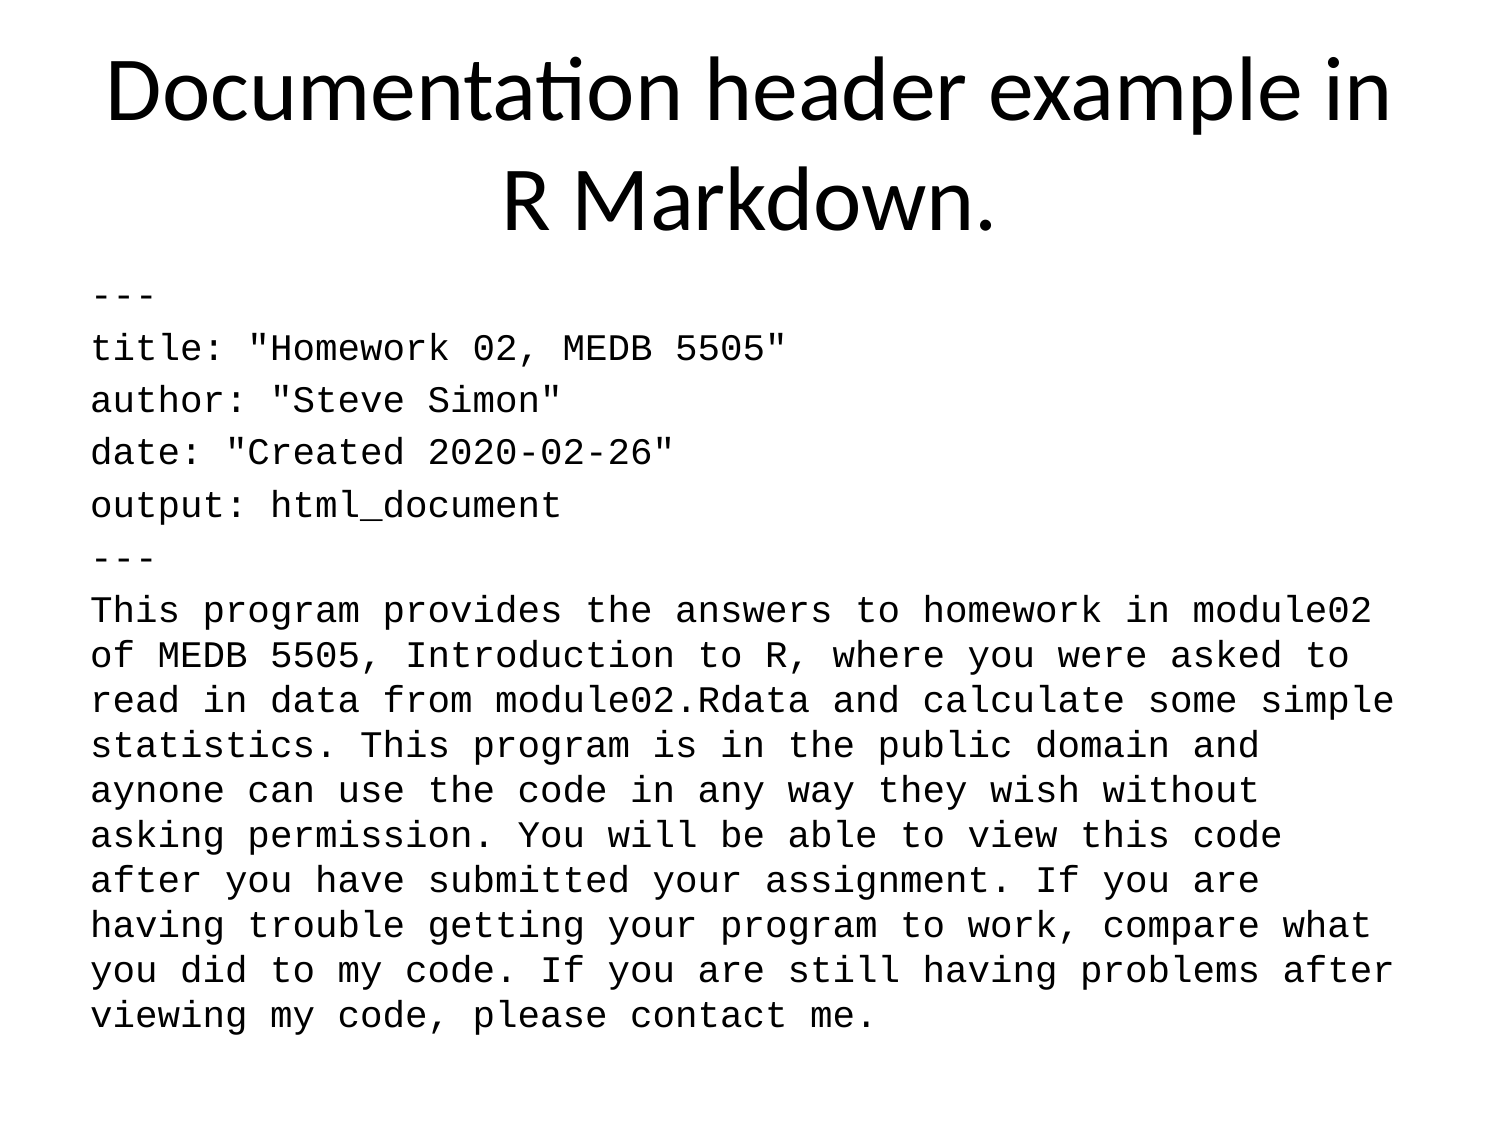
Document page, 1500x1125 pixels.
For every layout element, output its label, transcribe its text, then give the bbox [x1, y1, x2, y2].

list --- title: "Homework 02, MEDB 5505" author: "Steve Simon" date: "Created 2020-02-26" output: html_document --- This program provides the answers to homework in module02 of MEDB 5505, Introduction to R, where you were asked to read in data from module02.Rdata and calculate some simple statistics. This program is in the public domain and aynone can use the code in any way they wish without asking permission. You will be able to view this code after you have submitted your assignment. If you are having trouble getting your program to work, compare what you did to my code. If you are still having problems after viewing my code, please contact me. [75, 262, 1425, 1005]
title Documentation header example in R Markdown. [75, 45, 1425, 233]
